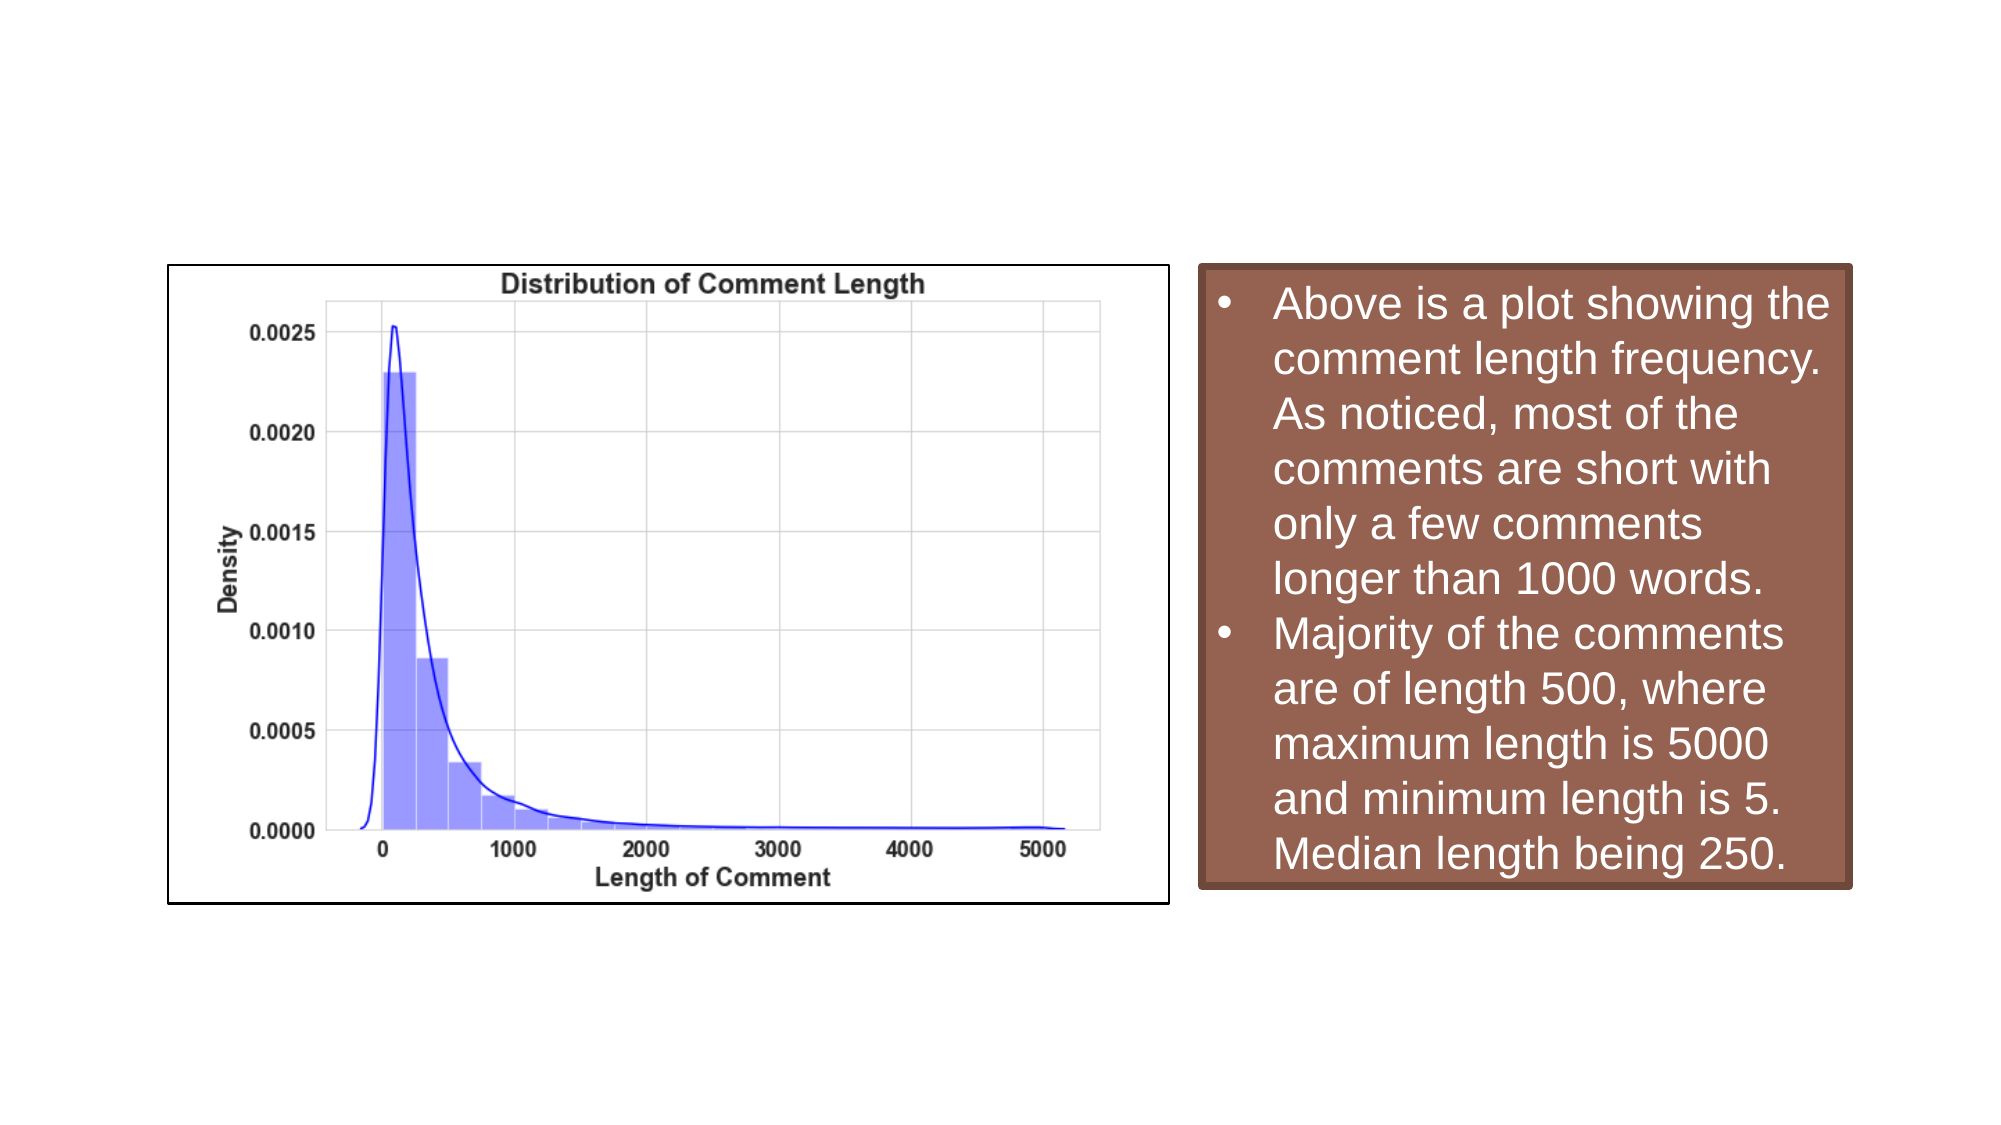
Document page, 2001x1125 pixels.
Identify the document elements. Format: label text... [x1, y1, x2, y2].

picture [169, 266, 1169, 903]
text_box Above is a plot showing the comment length frequency. As noticed, most of the comments are short with only a few comments longer than 1000 words. Majority of the comments are of length 500, where maximum length is 5000 and minimum length is 5. Median length being 250. [1198, 263, 1853, 890]
